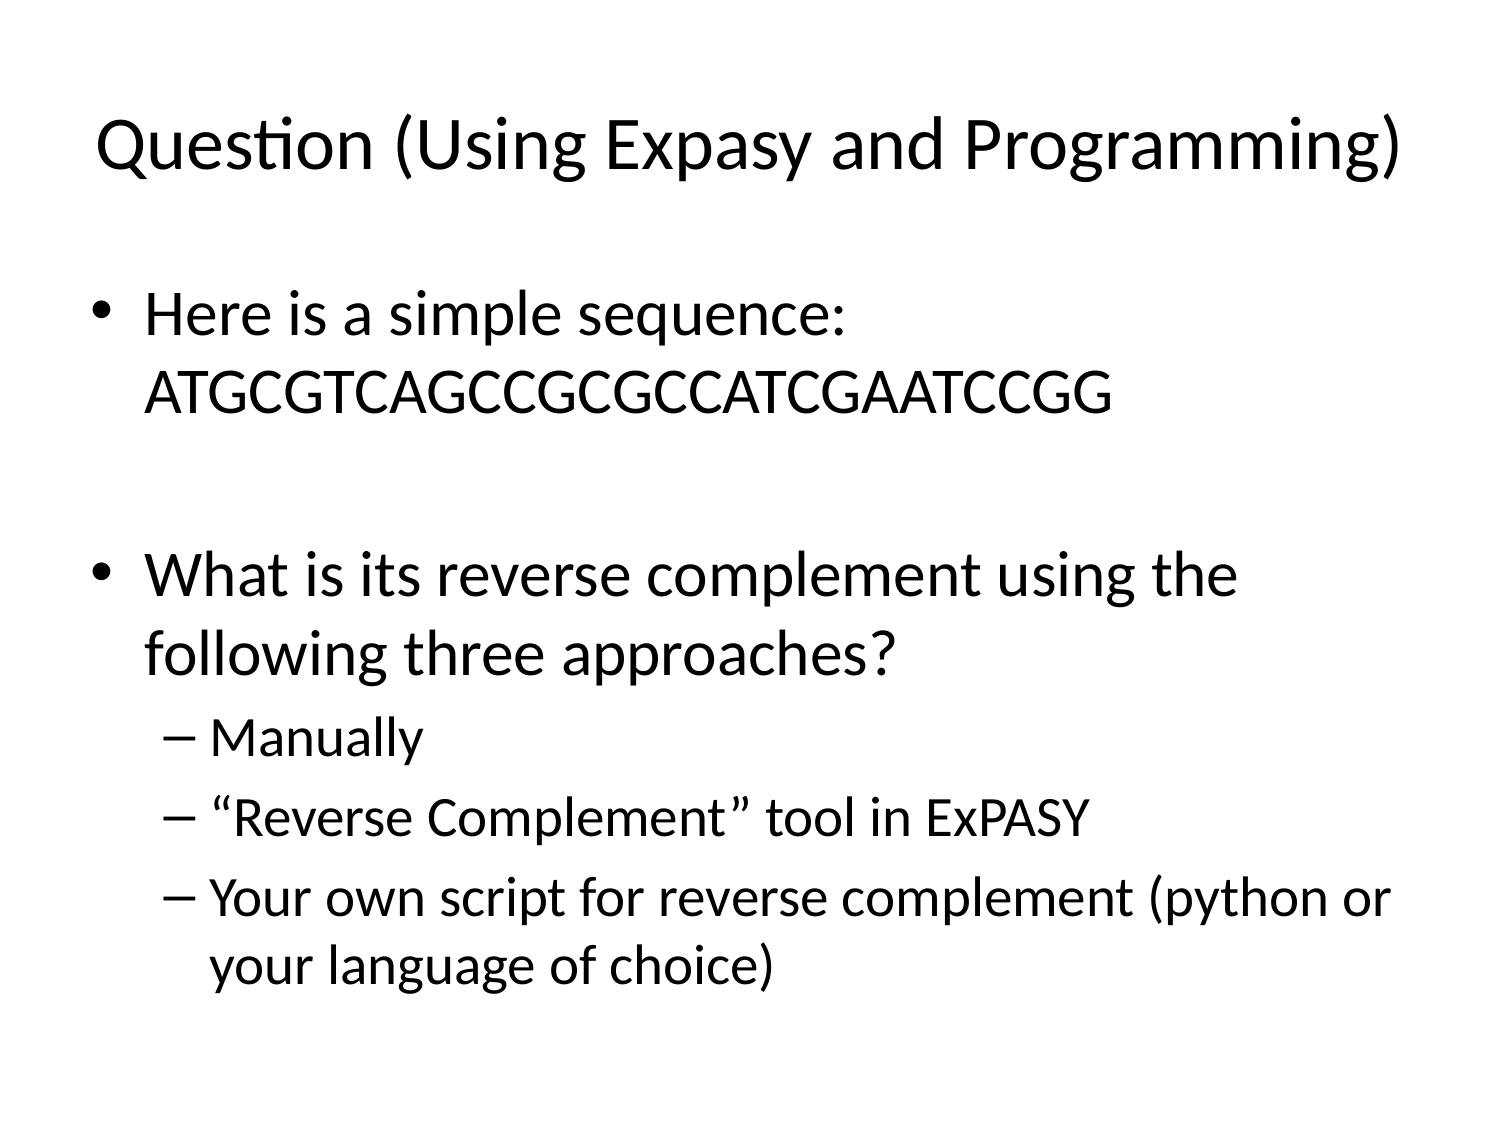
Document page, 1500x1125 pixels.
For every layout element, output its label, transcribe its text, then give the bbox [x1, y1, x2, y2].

title Question (Using Expasy and Programming) [75, 45, 1425, 233]
list Here is a simple sequence: ATGCGTCAGCCGCGCCATCGAATCCGG What is its reverse complement using the following three approaches? Manually “Reverse Complement” tool in ExPASY Your own script for reverse complement (python or your language of choice) [75, 262, 1425, 1005]
